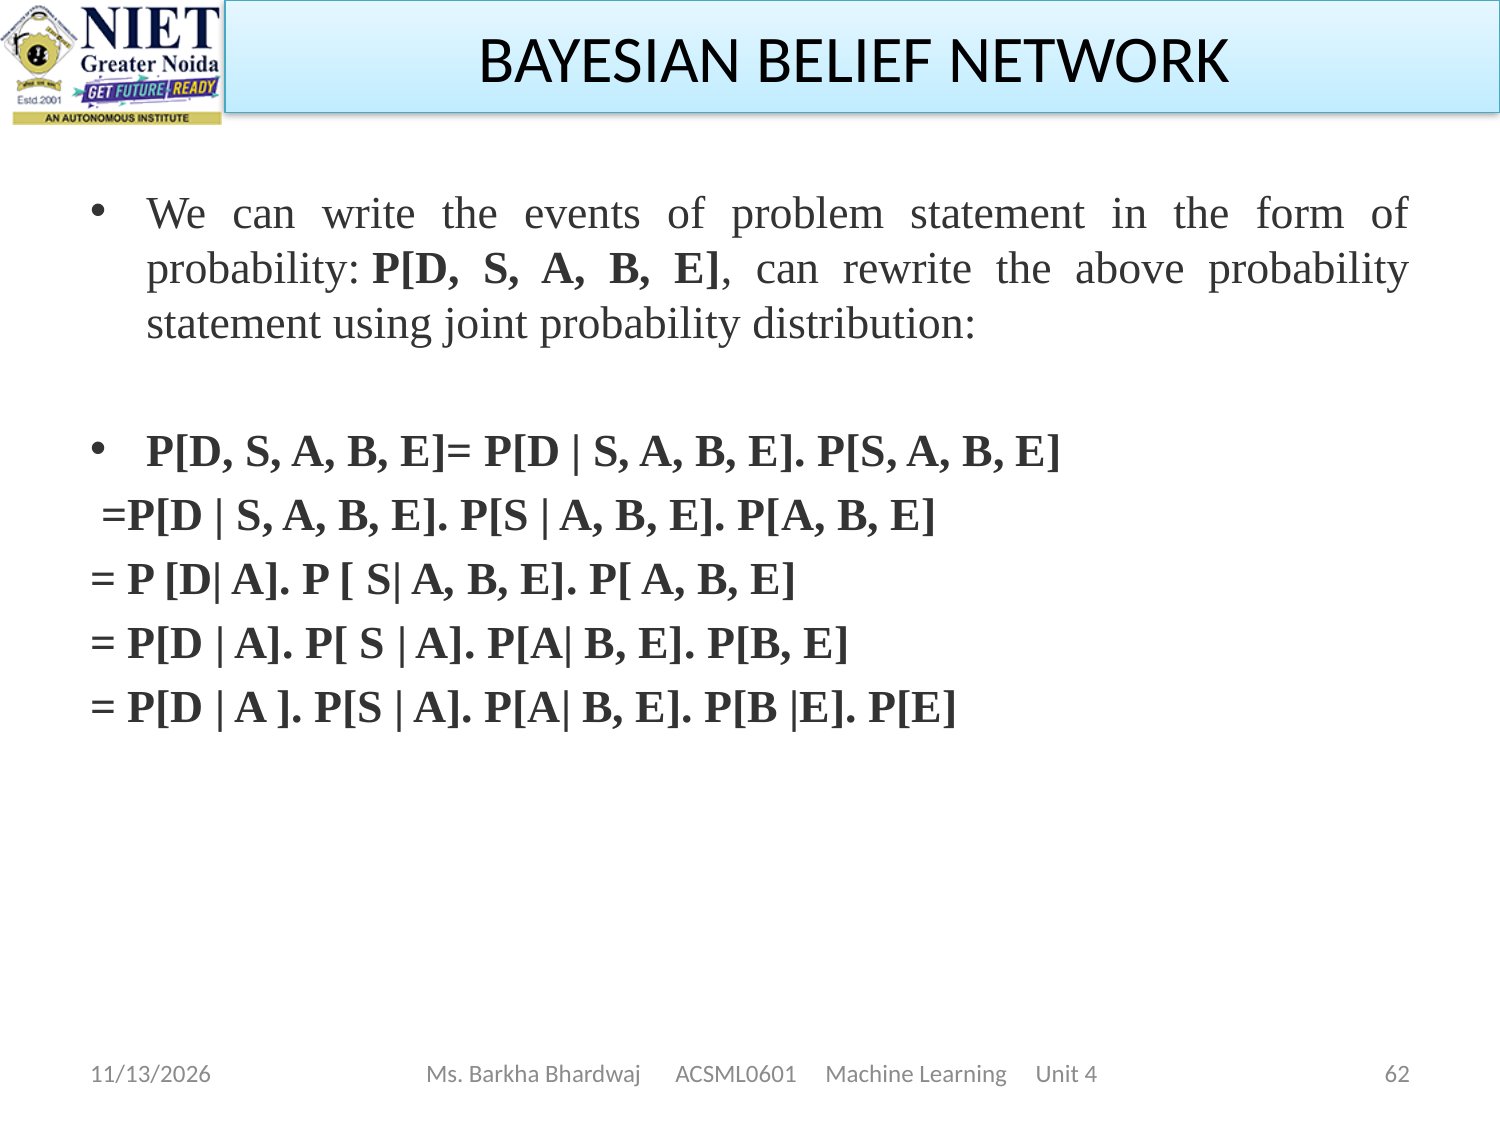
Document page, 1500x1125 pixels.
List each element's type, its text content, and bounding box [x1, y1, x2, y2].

slide_number 62 [1074, 1042, 1425, 1103]
footer Ms. Barkha Bhardwaj ACSML0601 Machine Learning Unit 4 [312, 1042, 1074, 1103]
list We can write the events of problem statement in the form of probability: P[D, S, A, B, E], can rewrite the above probability statement using joint probability distribution: P[D, S, A, B, E]= P[D | S, A, B, E]. P[S, A, B, E] =P[D | S, A, B, E]. P[S | A, B, E]. P[A, B, E] = P [D| A]. P [ S| A, B, E]. P[ A, B, E] = P[D | A]. P[ S | A]. P[A| B, E]. P[B, E] = P[D | A ]. P[S | A]. P[A| B, E]. P[B |E]. P[E] [75, 174, 1425, 888]
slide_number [75, 1042, 312, 1103]
picture [0, 5, 223, 126]
text_box BAYESIAN BELIEF NETWORK [224, 0, 1500, 113]
